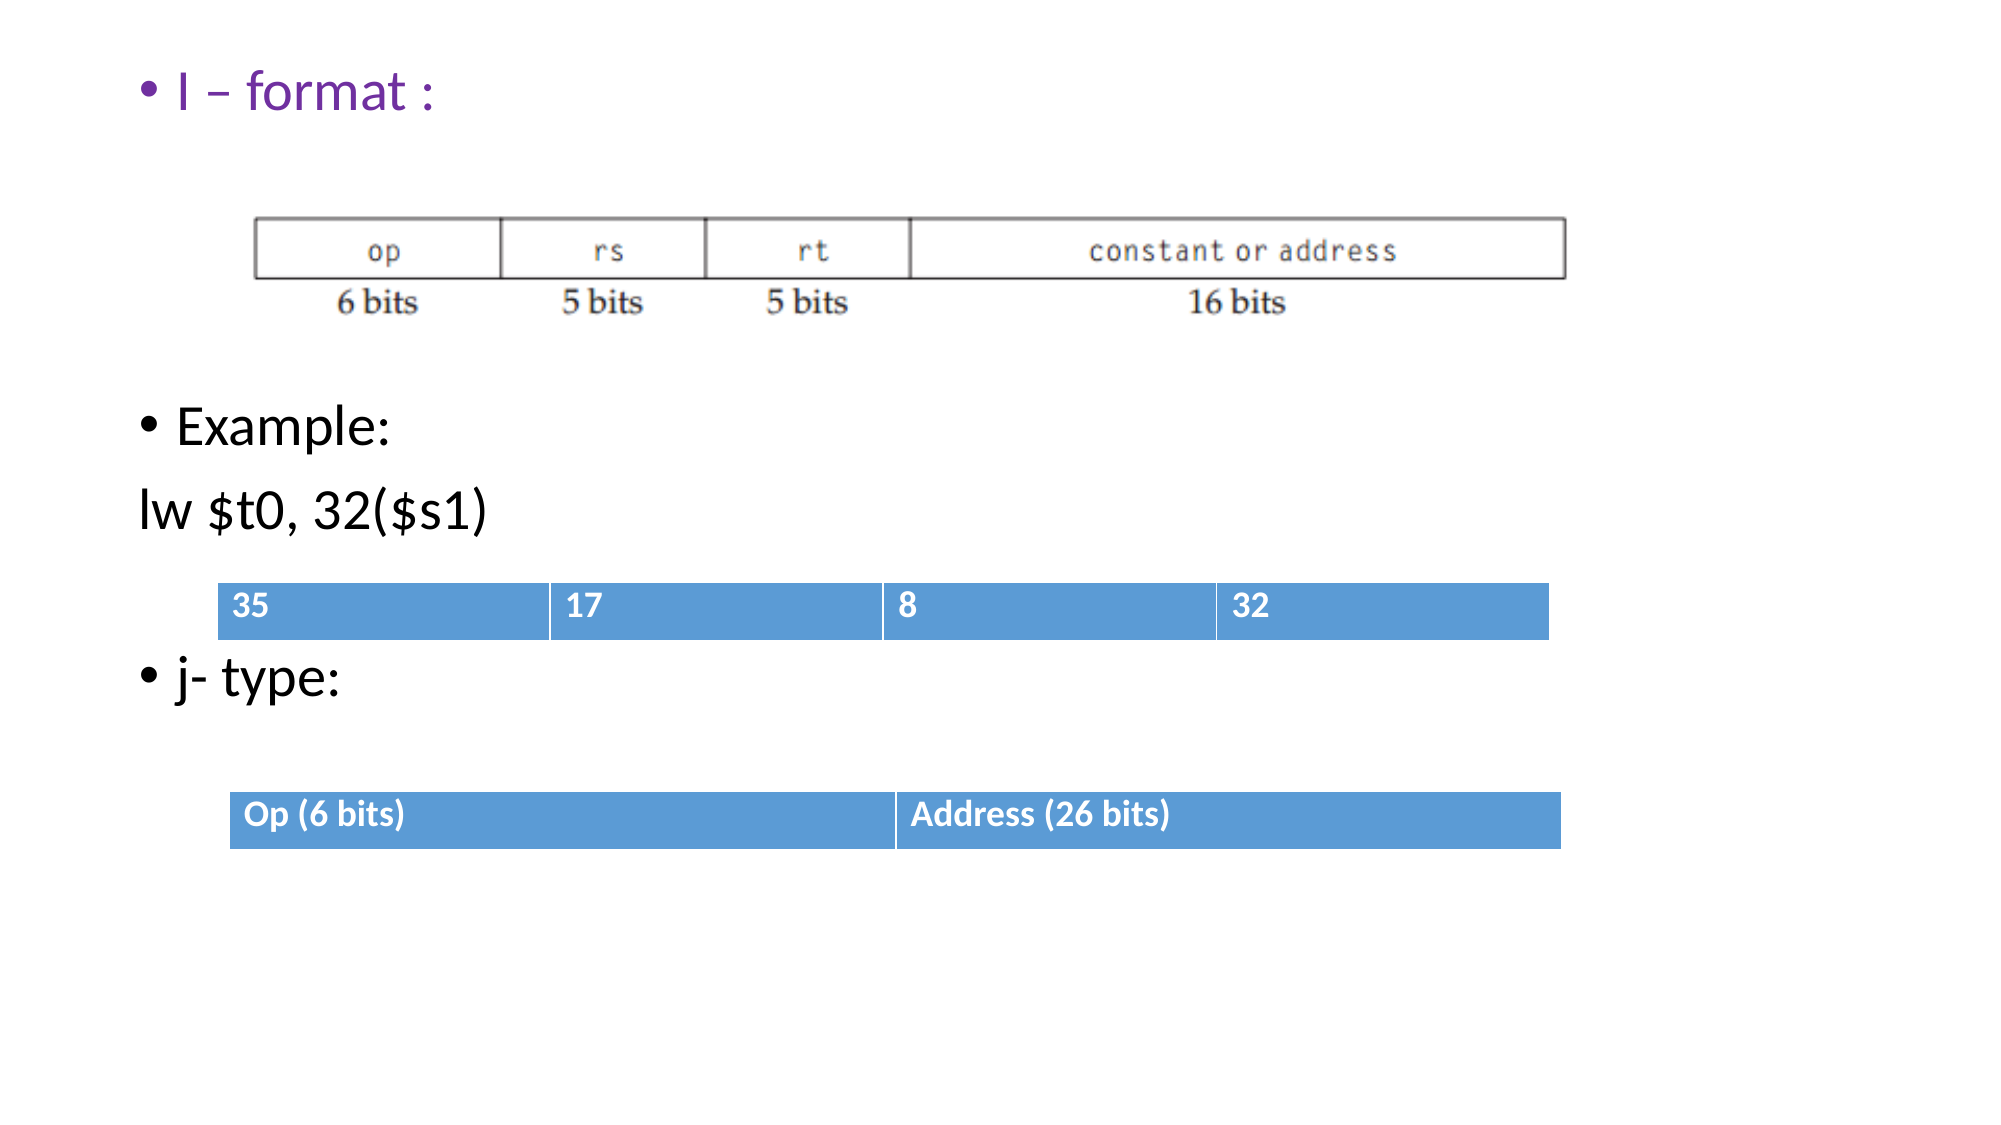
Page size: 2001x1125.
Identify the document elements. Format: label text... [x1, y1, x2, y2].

list I – format : Example: lw $t0, 32($s1) j- type: [123, 52, 1849, 1046]
table_header Op (6 bits) [230, 792, 895, 849]
table_header 8 [884, 583, 1216, 640]
table_header 35 [218, 583, 549, 640]
picture [228, 192, 1615, 341]
table_header 32 [1217, 583, 1549, 640]
table_header 17 [551, 583, 882, 640]
table_header Address (26 bits) [897, 792, 1561, 849]
